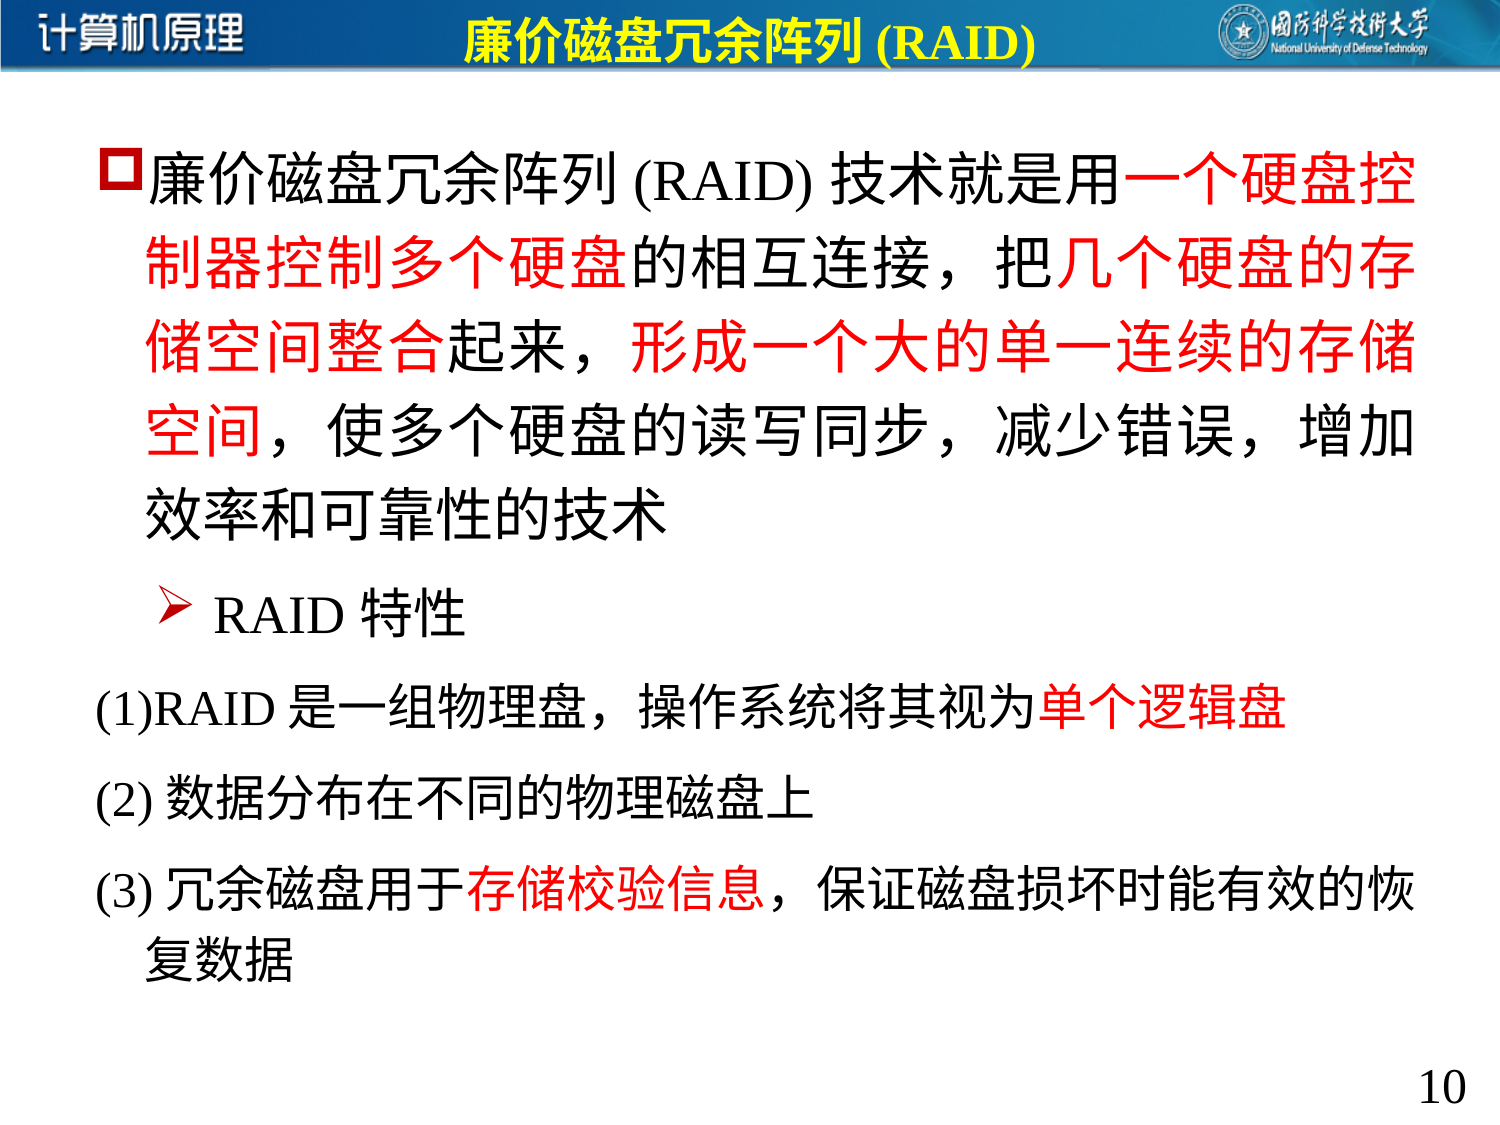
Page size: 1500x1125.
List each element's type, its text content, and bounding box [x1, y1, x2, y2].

picture [0, 0, 1500, 72]
text_box 廉价磁盘冗余阵列(RAID)技术就是用一个硬盘控制器控制多个硬盘的相互连接，把几个硬盘的存储空间整合起来，形成一个大的单一连续的存储空间，使多个硬盘的读写同步，减少错误，增加效率和可靠性的技术 RAID特性 (1)RAID是一组物理盘，操作系统将其视为单个逻辑盘 (2)数据分布在不同的物理磁盘上 (3)冗余磁盘用于存储校验信息，保证磁盘损坏时能有效的恢复数据 [81, 121, 1430, 1067]
text_box 廉价磁盘冗余阵列(RAID) [282, 2, 1218, 71]
